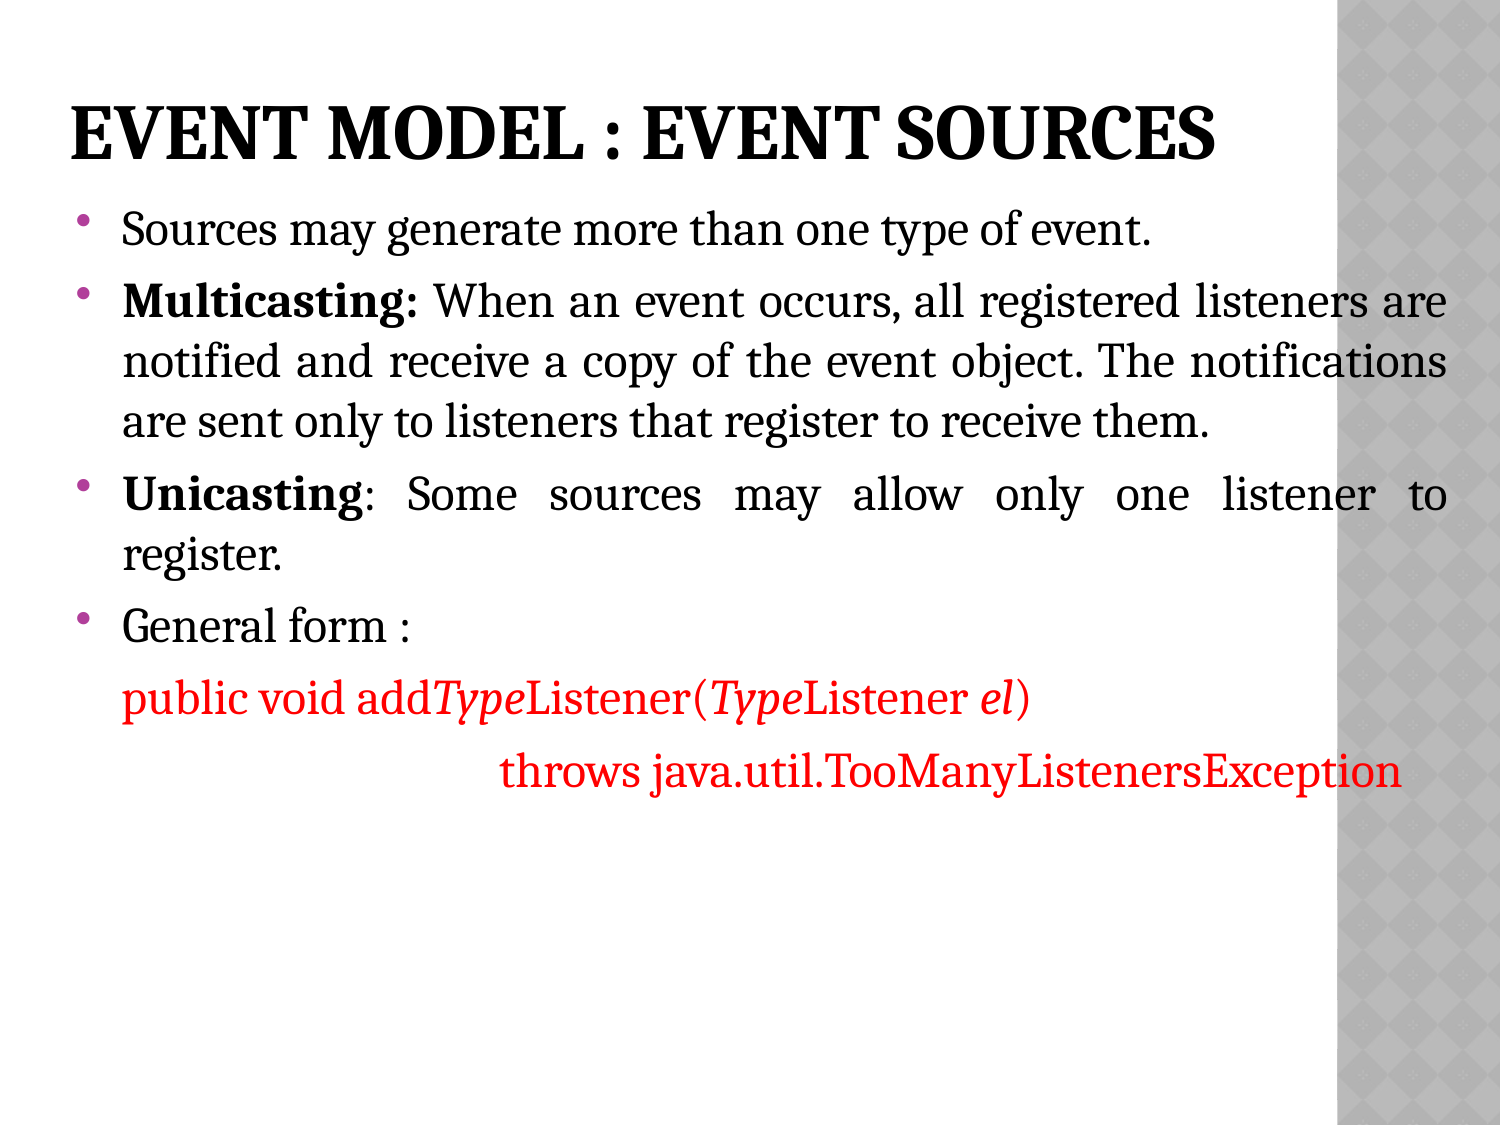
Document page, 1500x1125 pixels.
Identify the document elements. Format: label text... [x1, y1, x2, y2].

title Event Model : Event Sources [62, 45, 1450, 175]
list Sources may generate more than one type of event. Multicasting: When an event occurs, all registered listeners are notified and receive a copy of the event object. The notifications are sent only to listeners that register to receive them. Unicasting: Some sources may allow only one listener to register. General form : public void addTypeListener(TypeListener el) throws java.util.TooManyListenersException [62, 187, 1463, 1088]
